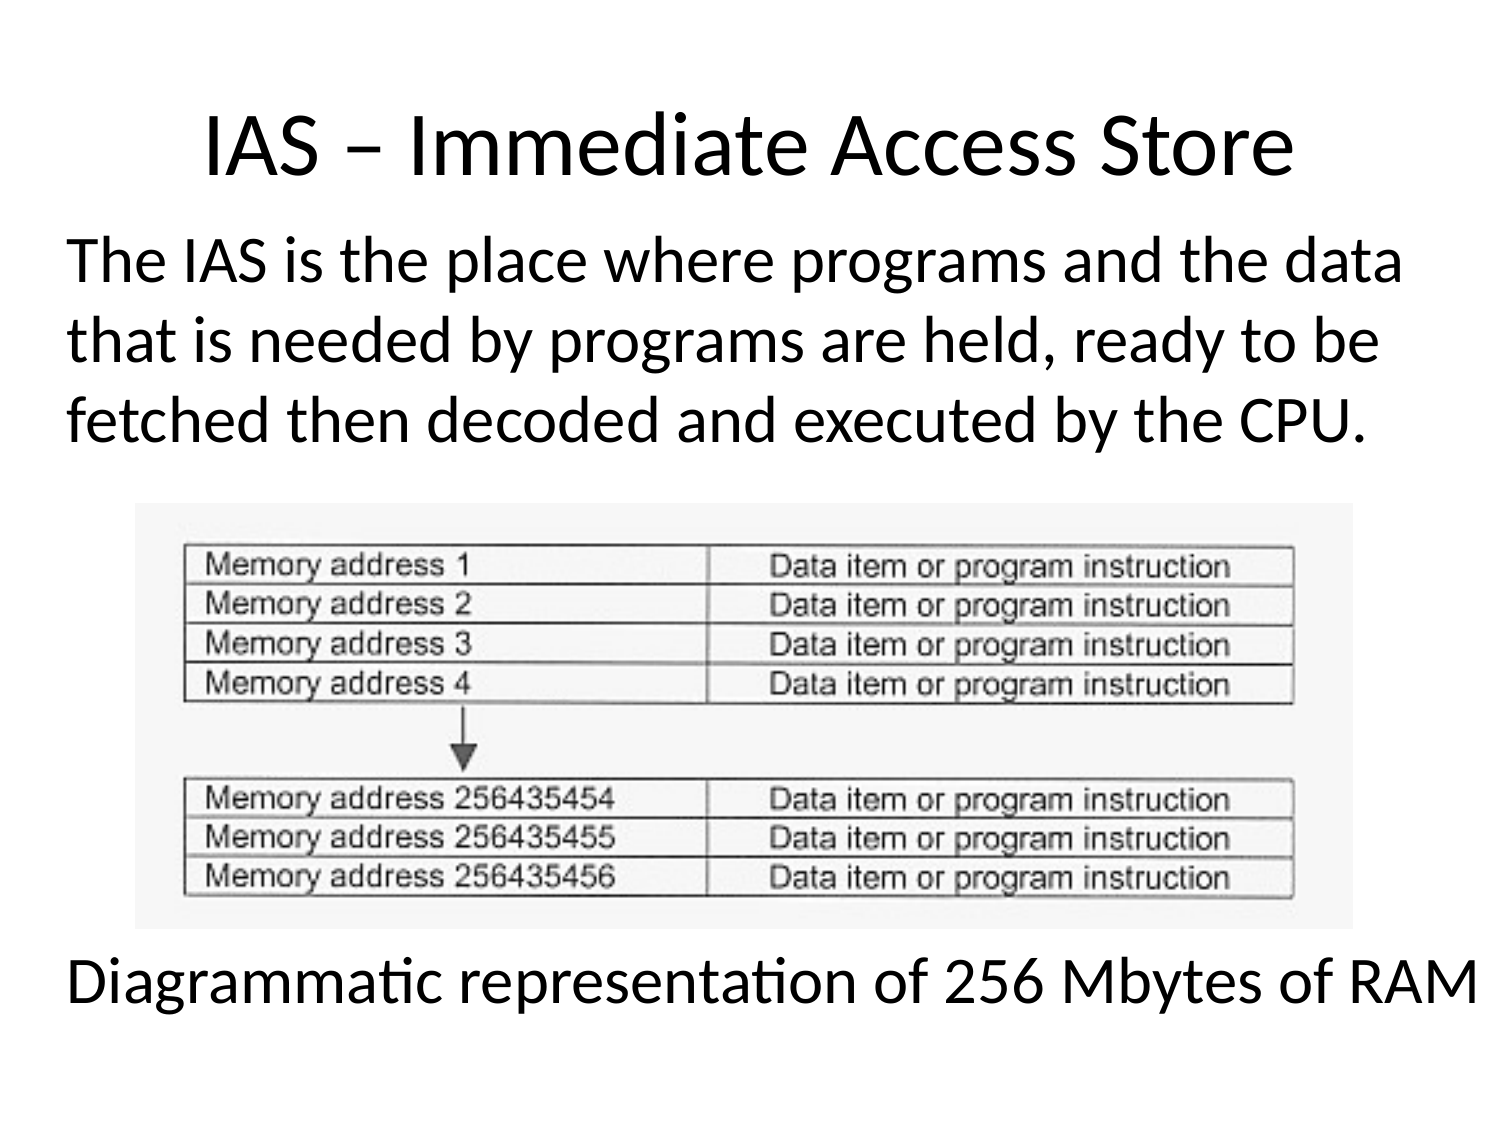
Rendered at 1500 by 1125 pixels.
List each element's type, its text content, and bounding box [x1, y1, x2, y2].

picture [135, 503, 1353, 930]
list The IAS is the place where programs and the data that is needed by programs are held, ready to be fetched then decoded and executed by the CPU. Diagrammatic representation of 256 Mbytes of RAM [51, 208, 1499, 1125]
title IAS – Immediate Access Store [75, 45, 1425, 208]
